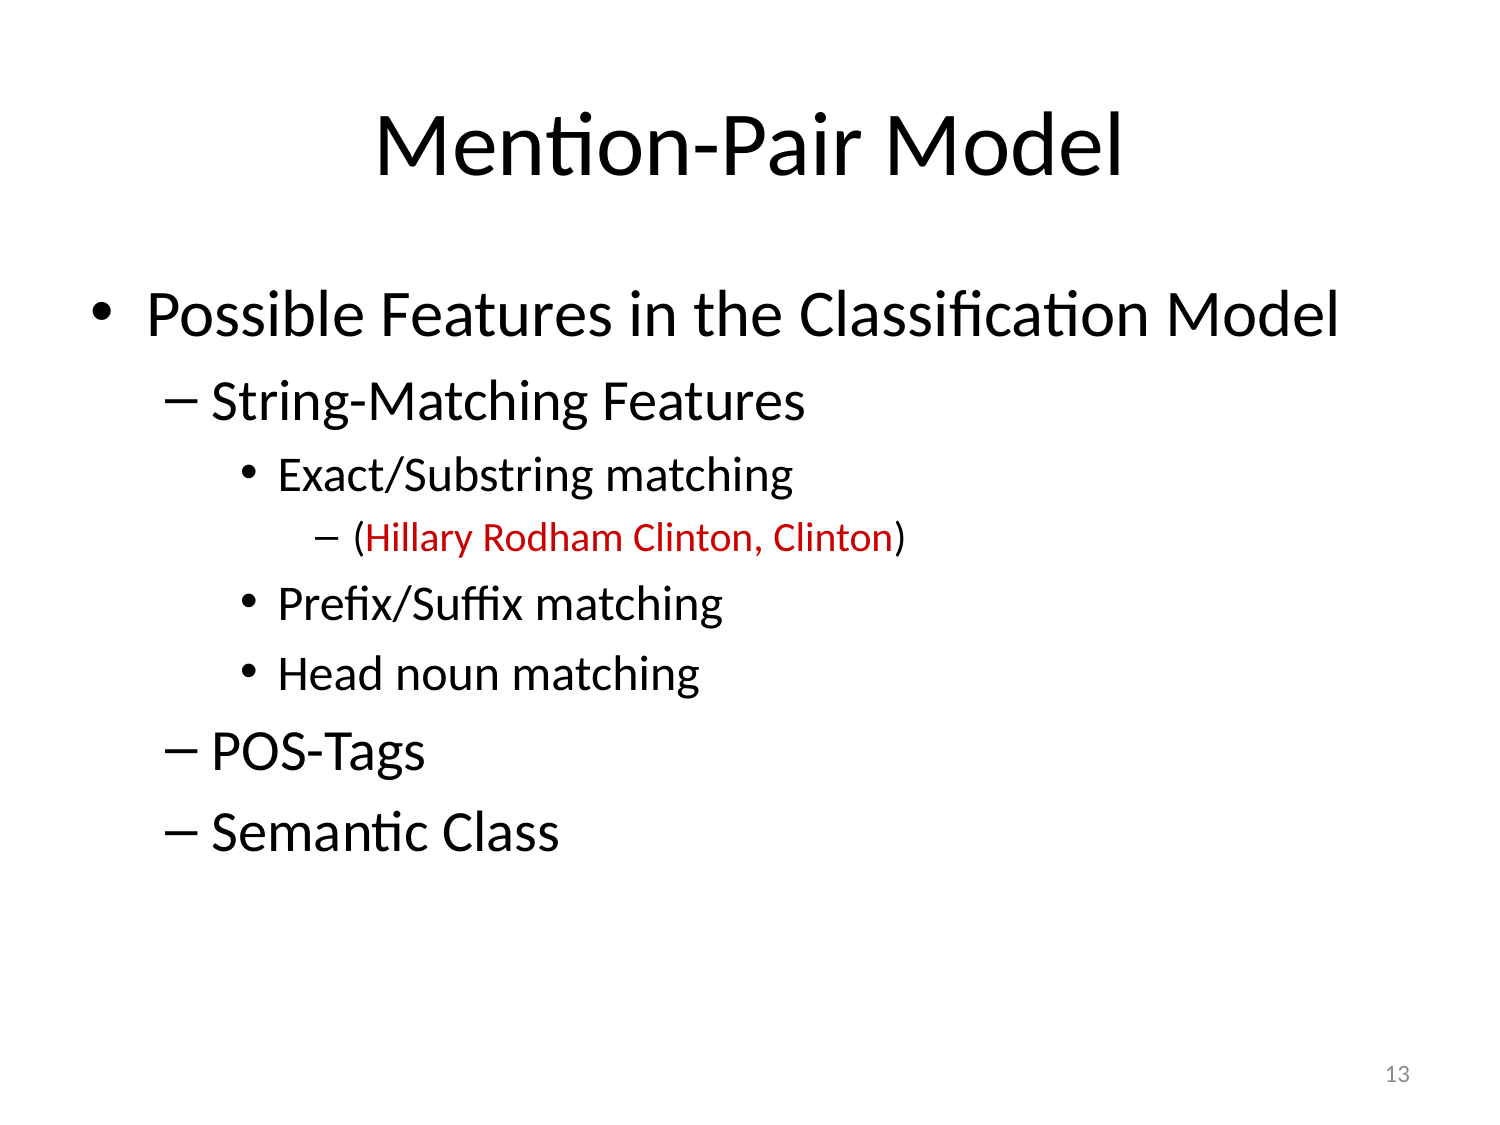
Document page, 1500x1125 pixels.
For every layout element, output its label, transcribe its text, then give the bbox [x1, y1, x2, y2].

list Possible Features in the Classification Model String-Matching Features Exact/Substring matching (Hillary Rodham Clinton, Clinton) Prefix/Suffix matching Head noun matching POS-Tags Semantic Class [75, 262, 1425, 1005]
slide_number 13 [1074, 1042, 1425, 1103]
title Mention-Pair Model [75, 45, 1425, 233]
